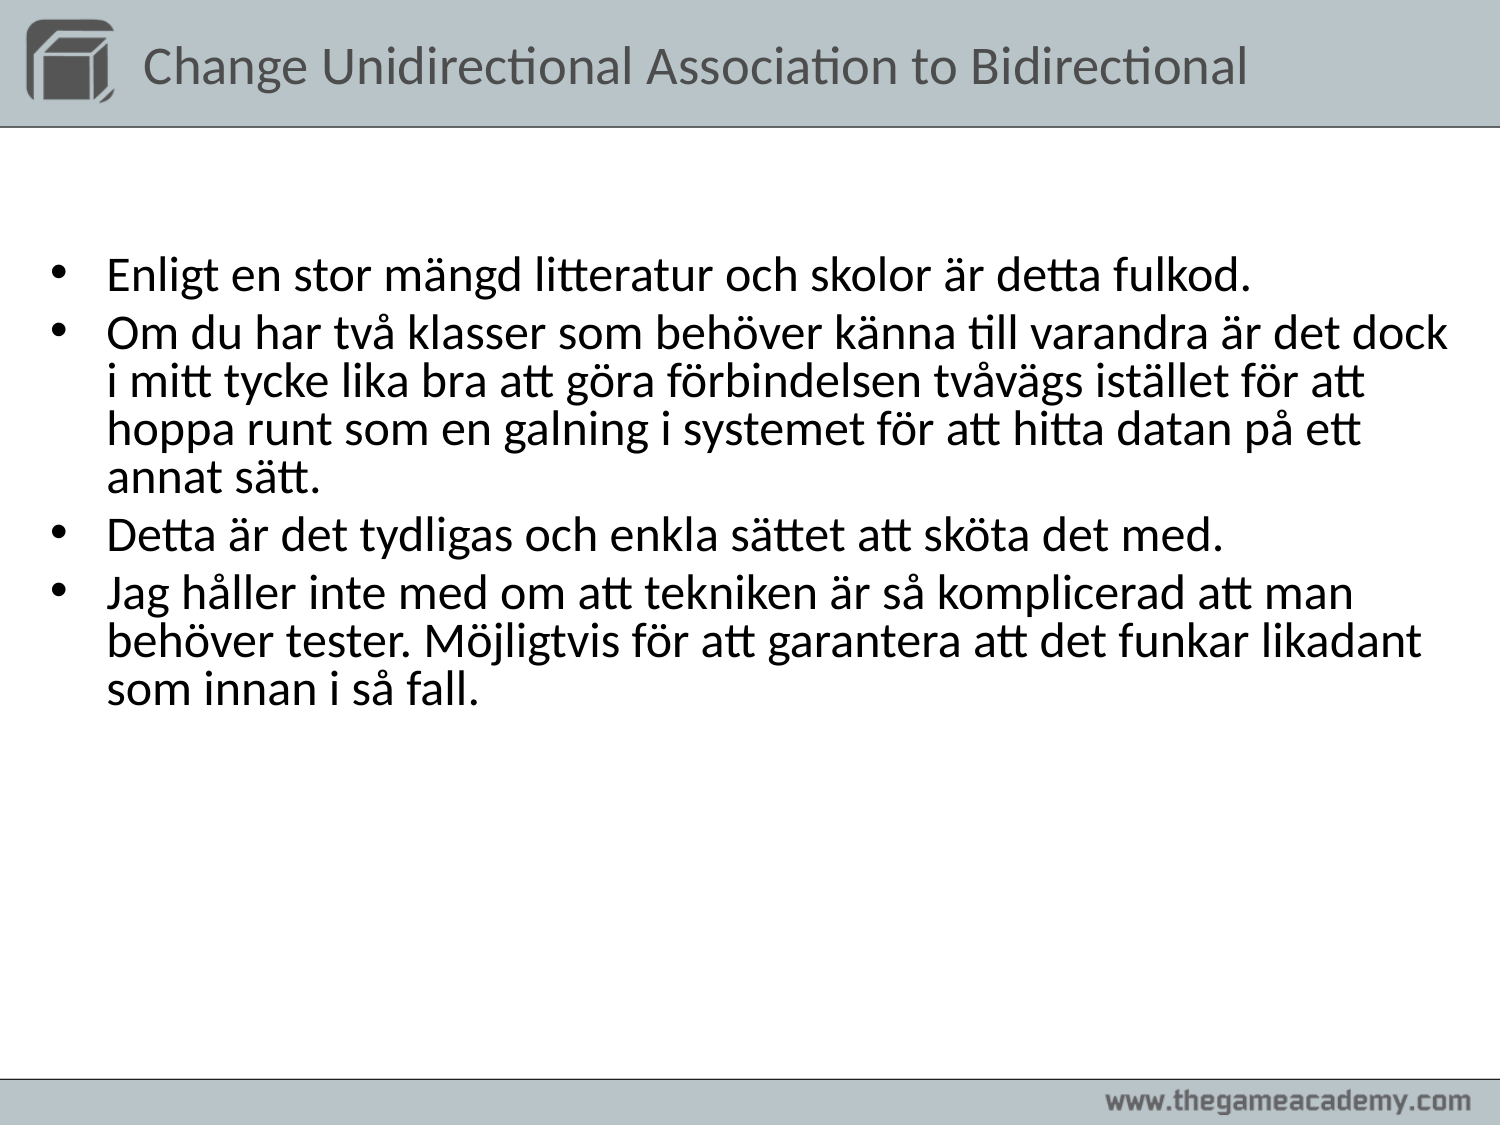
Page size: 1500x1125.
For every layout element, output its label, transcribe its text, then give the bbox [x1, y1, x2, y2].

title Change Unidirectional Association to Bidirectional [128, 0, 1500, 126]
picture [0, 0, 1500, 1125]
list Enligt en stor mängd litteratur och skolor är detta fulkod. Om du har två klasser som behöver känna till varandra är det dock i mitt tycke lika bra att göra förbindelsen tvåvägs istället för att hoppa runt som en galning i systemet för att hitta datan på ett annat sätt. Detta är det tydligas och enkla sättet att sköta det med. Jag håller inte med om att tekniken är så komplicerad att man behöver tester. Möjligtvis för att garantera att det funkar likadant som innan i så fall. [35, 246, 1465, 1079]
